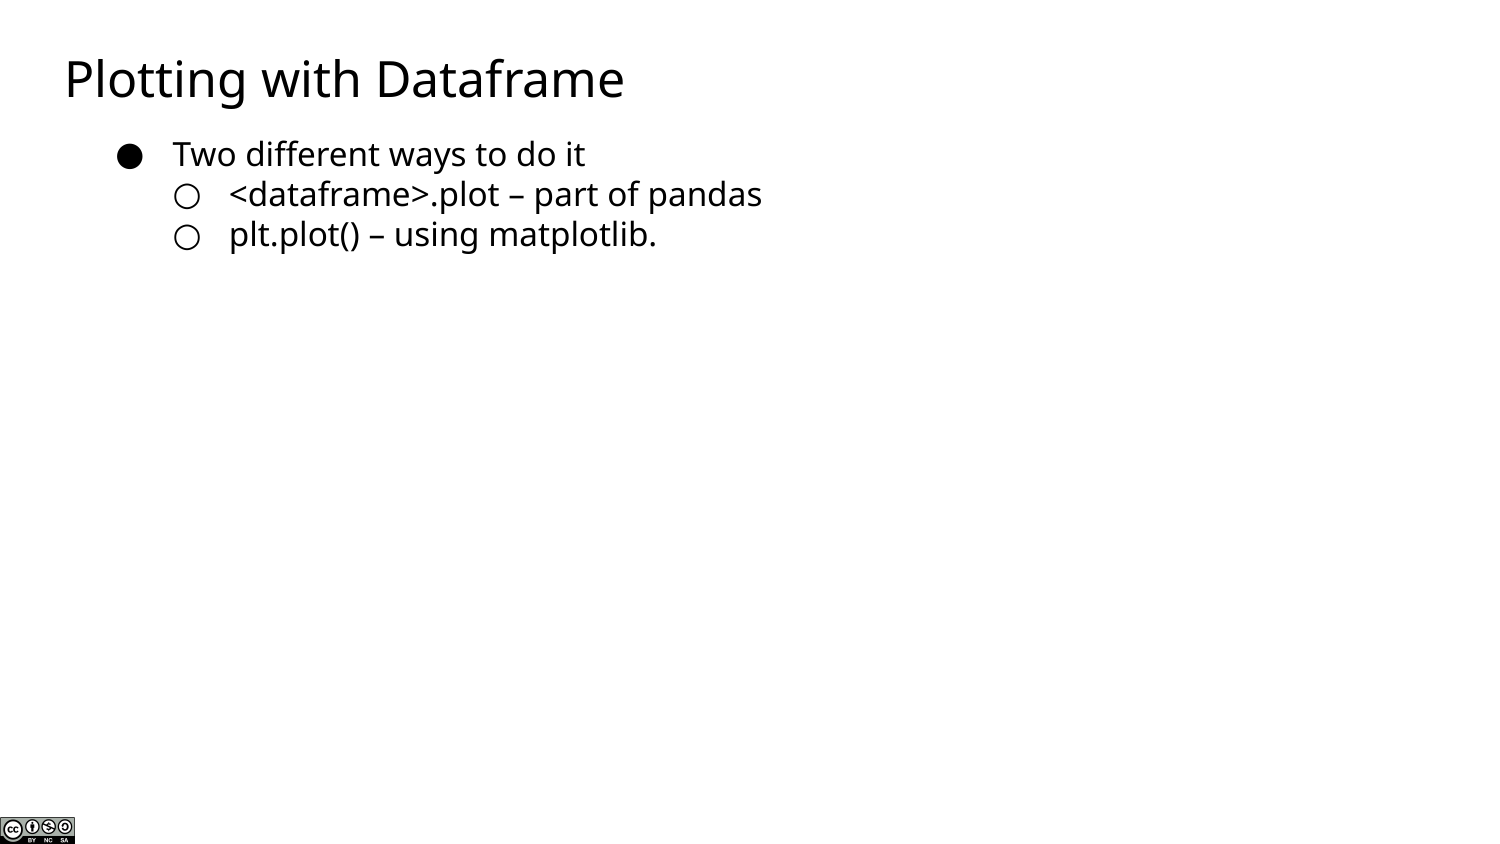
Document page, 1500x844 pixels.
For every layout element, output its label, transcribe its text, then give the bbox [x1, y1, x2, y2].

title Plotting with Dataframe [52, 0, 1347, 164]
picture [0, 817, 75, 844]
list Two different ways to do it <dataframe>.plot – part of pandas plt.plot() – using matplotlib. [103, 135, 1481, 844]
